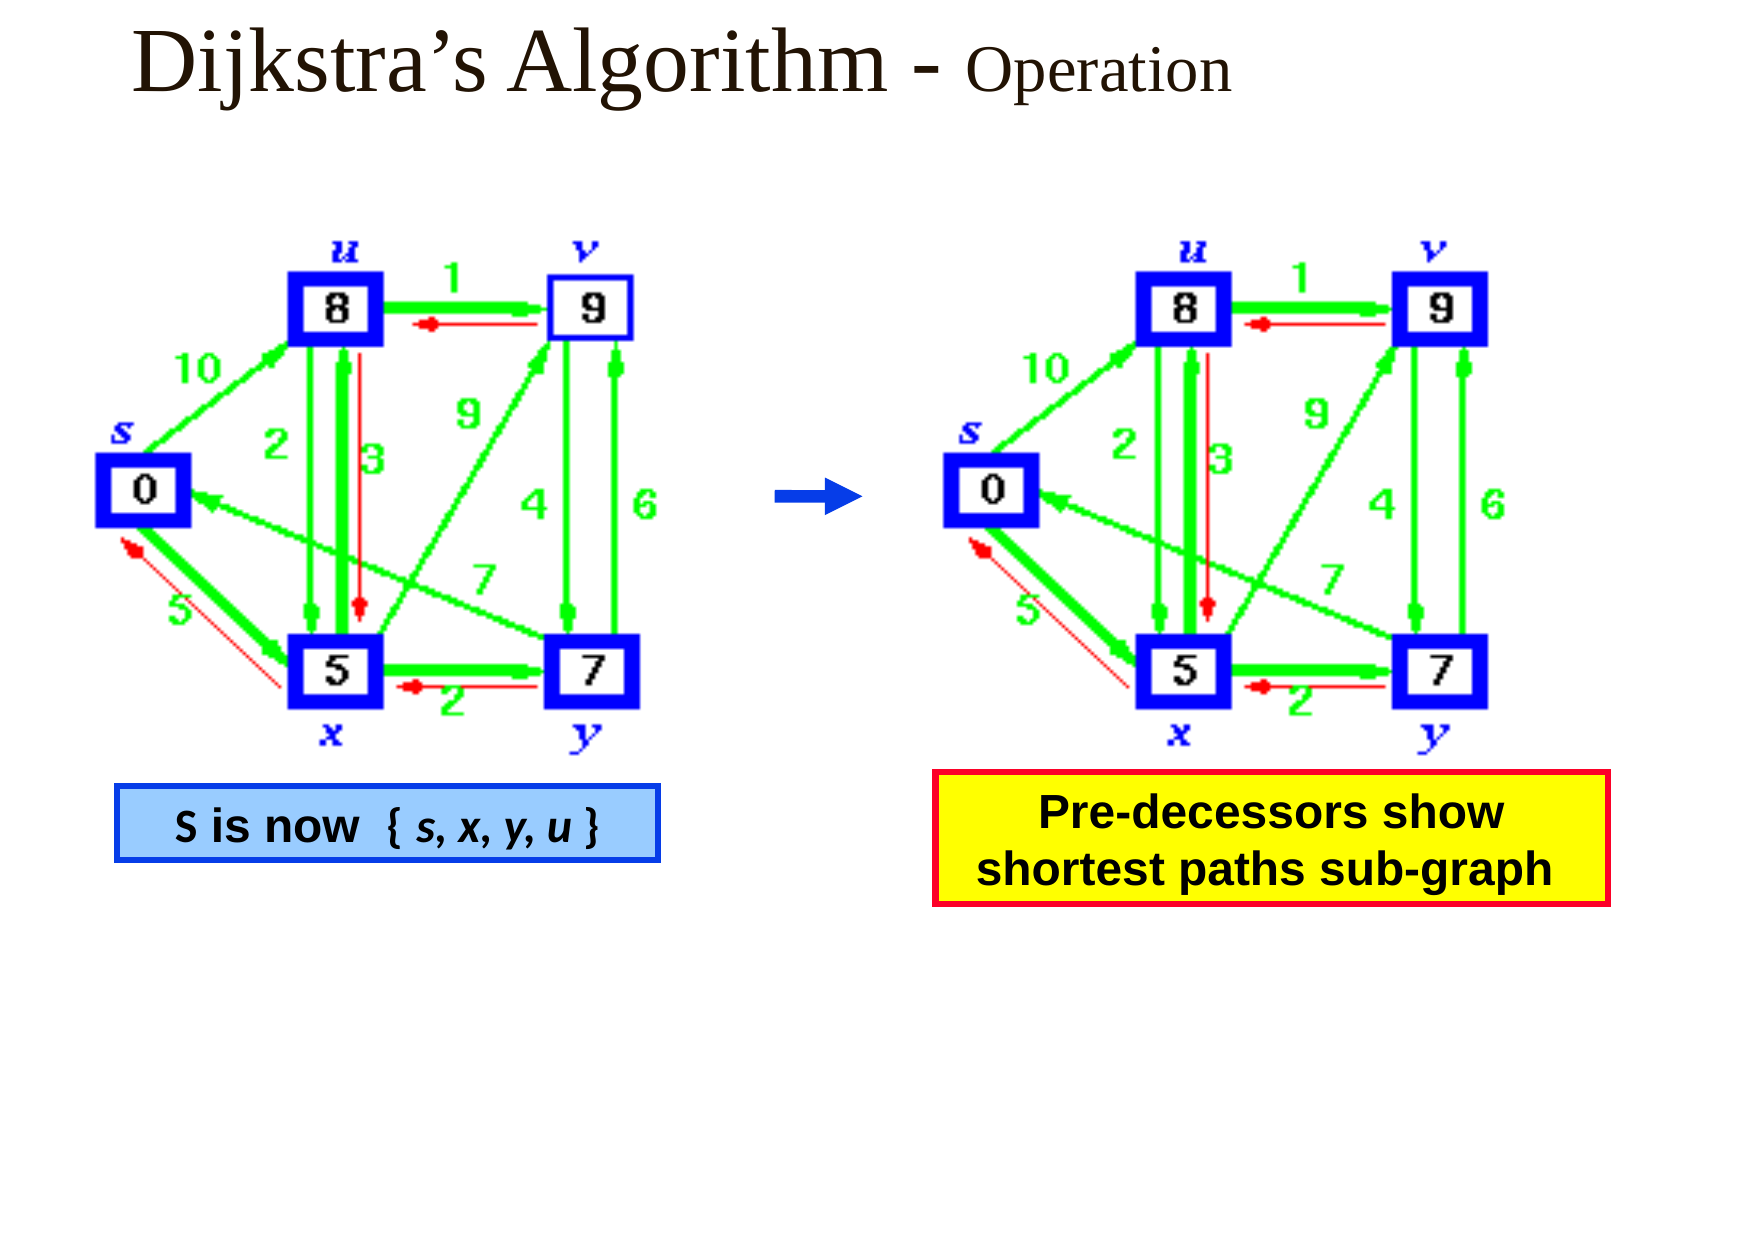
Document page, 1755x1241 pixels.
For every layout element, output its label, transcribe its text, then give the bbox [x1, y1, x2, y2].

picture [906, 206, 1550, 799]
list [131, 124, 1638, 1117]
picture [58, 206, 702, 799]
title Dijkstra’s Algorithm - Operation [131, 0, 1623, 109]
text_box Pre-decessors show shortest paths sub-graph [935, 771, 1608, 904]
text_box S is now { s, x, y, u } [116, 807, 658, 861]
text_box [774, 490, 863, 503]
